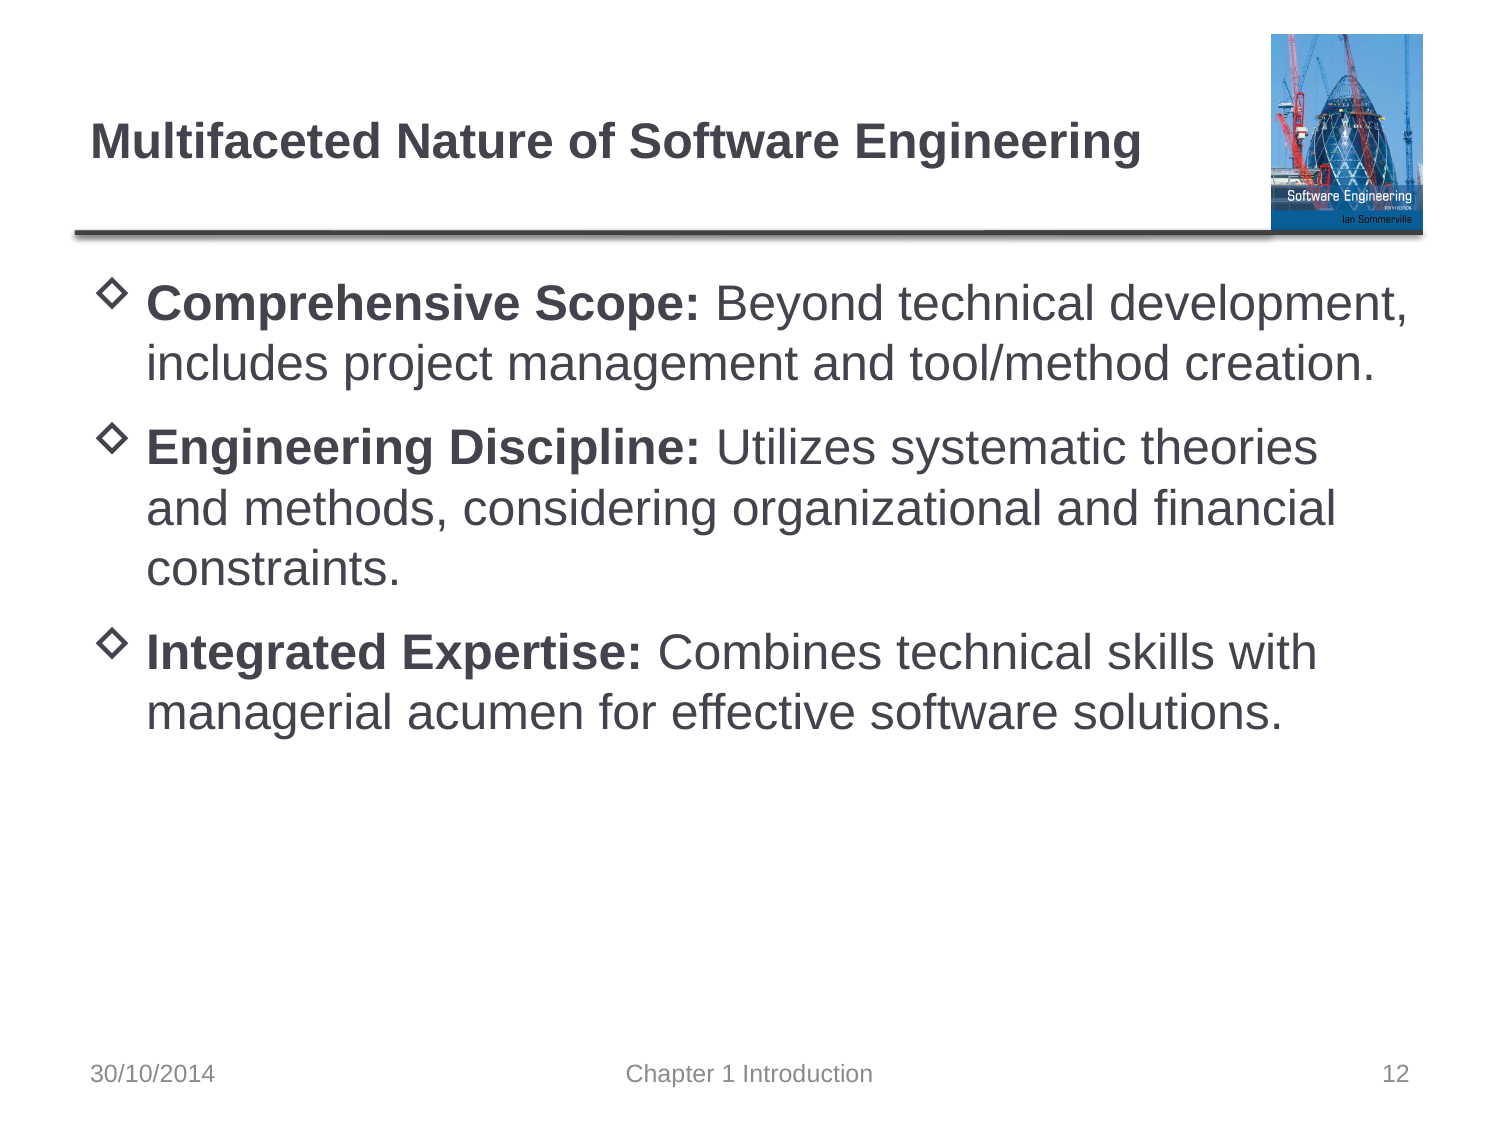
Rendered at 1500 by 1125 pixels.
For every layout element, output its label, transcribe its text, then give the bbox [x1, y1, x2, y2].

list Comprehensive Scope: Beyond technical development, includes project management and tool/method creation. Engineering Discipline: Utilizes systematic theories and methods, considering organizational and financial constraints. Integrated Expertise: Combines technical skills with managerial acumen for effective software solutions. [75, 262, 1425, 1005]
title Multifaceted Nature of Software Engineering [74, 44, 1272, 233]
footer Chapter 1 Introduction [512, 1042, 988, 1103]
picture [1271, 34, 1423, 230]
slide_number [75, 1042, 425, 1103]
slide_number 12 [1074, 1042, 1425, 1103]
